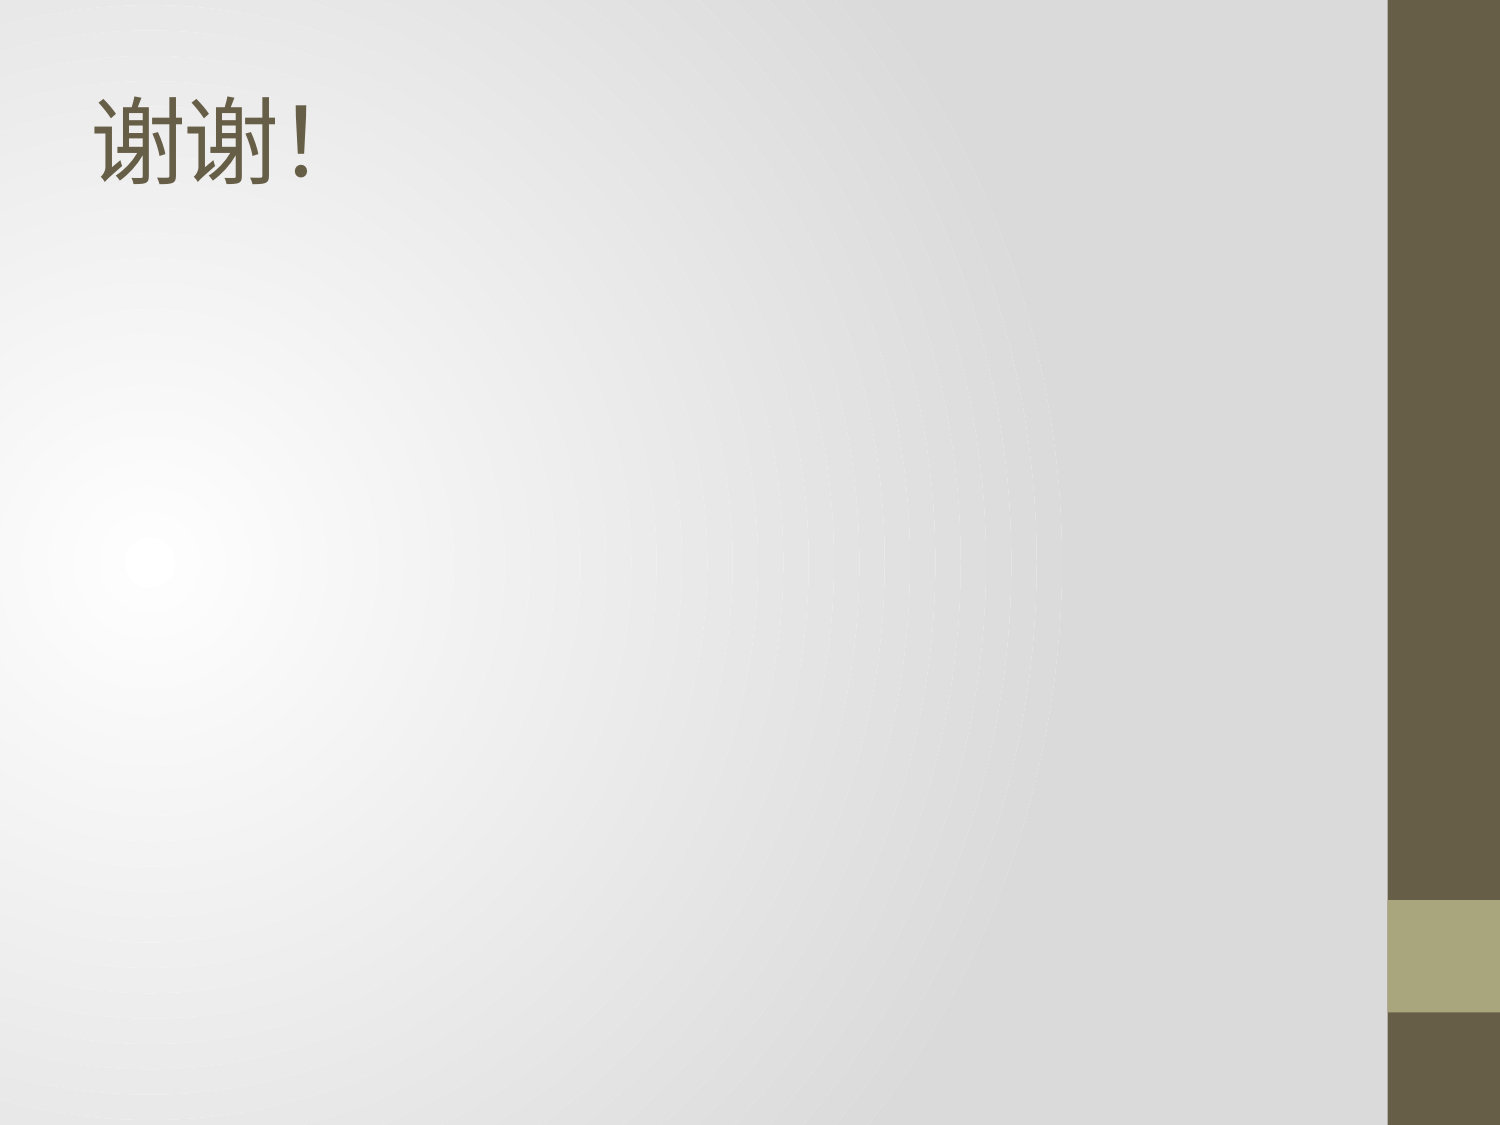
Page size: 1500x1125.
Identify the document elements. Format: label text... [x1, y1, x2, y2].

title 谢谢！ [75, 45, 1325, 233]
